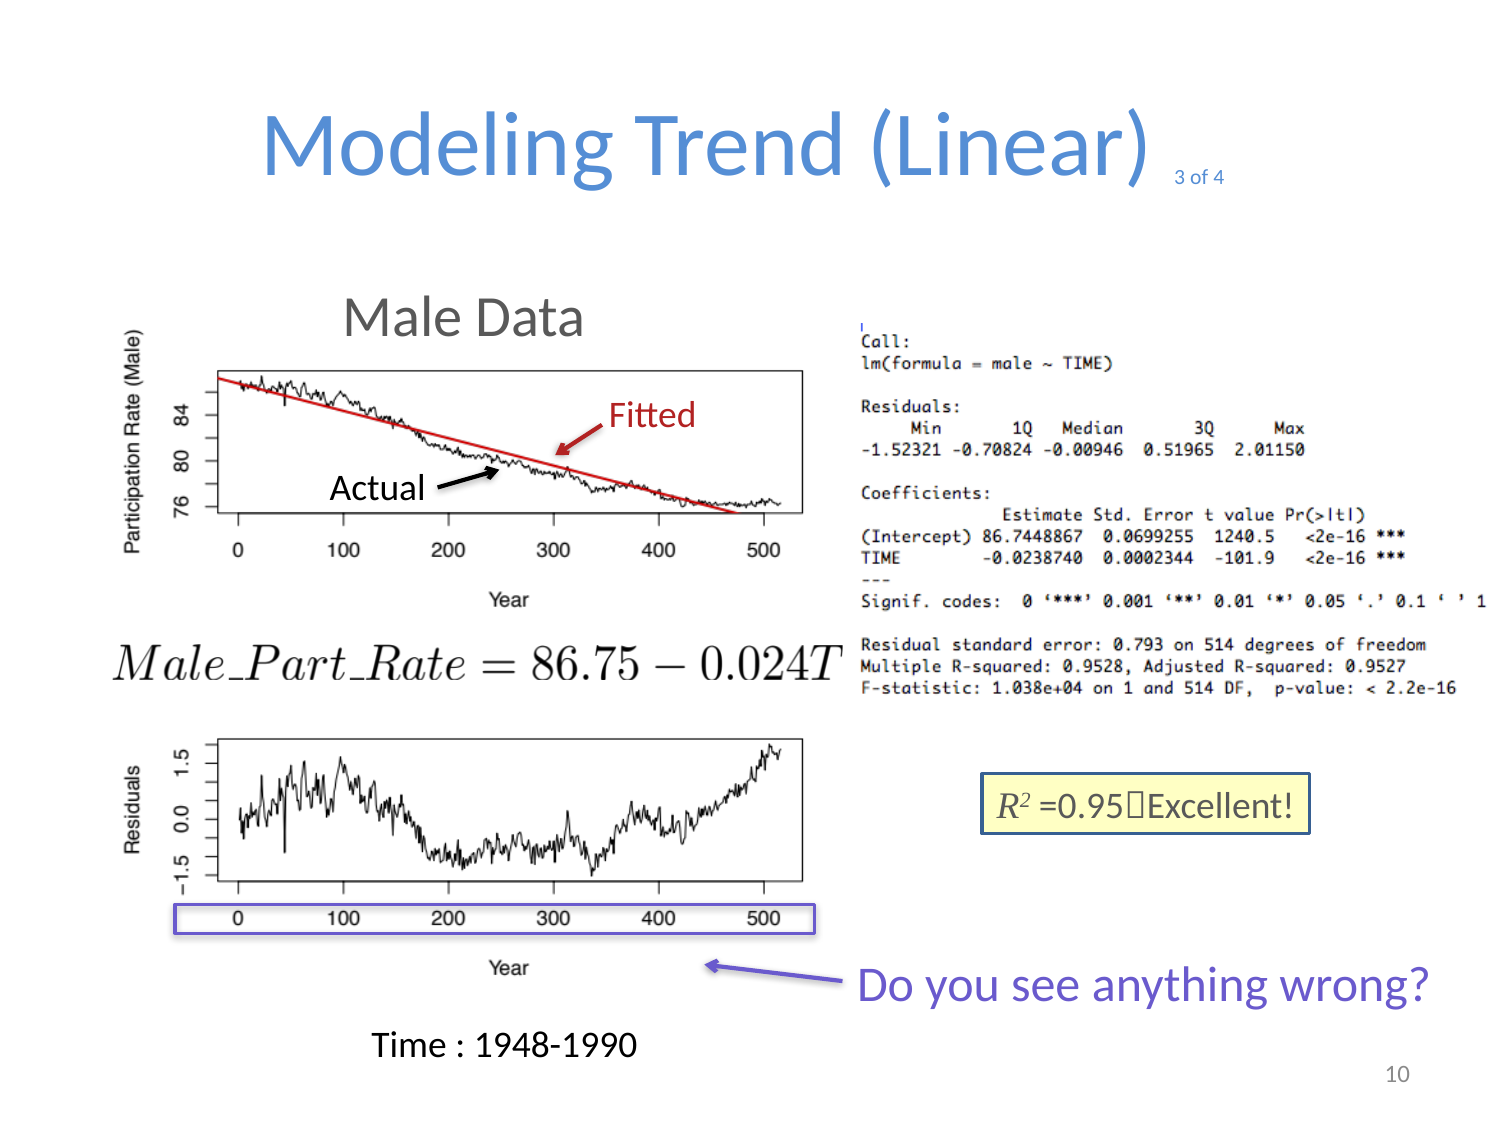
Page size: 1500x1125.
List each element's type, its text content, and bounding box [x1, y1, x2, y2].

picture [857, 323, 1500, 705]
text_box Do you see anything wrong? [842, 943, 1458, 1019]
text_box Time : 1948-1990 [356, 1012, 653, 1073]
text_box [437, 469, 500, 488]
title Modeling Trend (Linear) 3 of 4 [75, 45, 1425, 233]
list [105, 321, 843, 997]
text_box Male Data [327, 270, 601, 320]
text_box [554, 424, 603, 456]
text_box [174, 903, 845, 1003]
text_box R2 =0.95Excellent! [981, 773, 1310, 834]
slide_number 10 [1074, 1042, 1425, 1103]
picture [111, 643, 843, 680]
